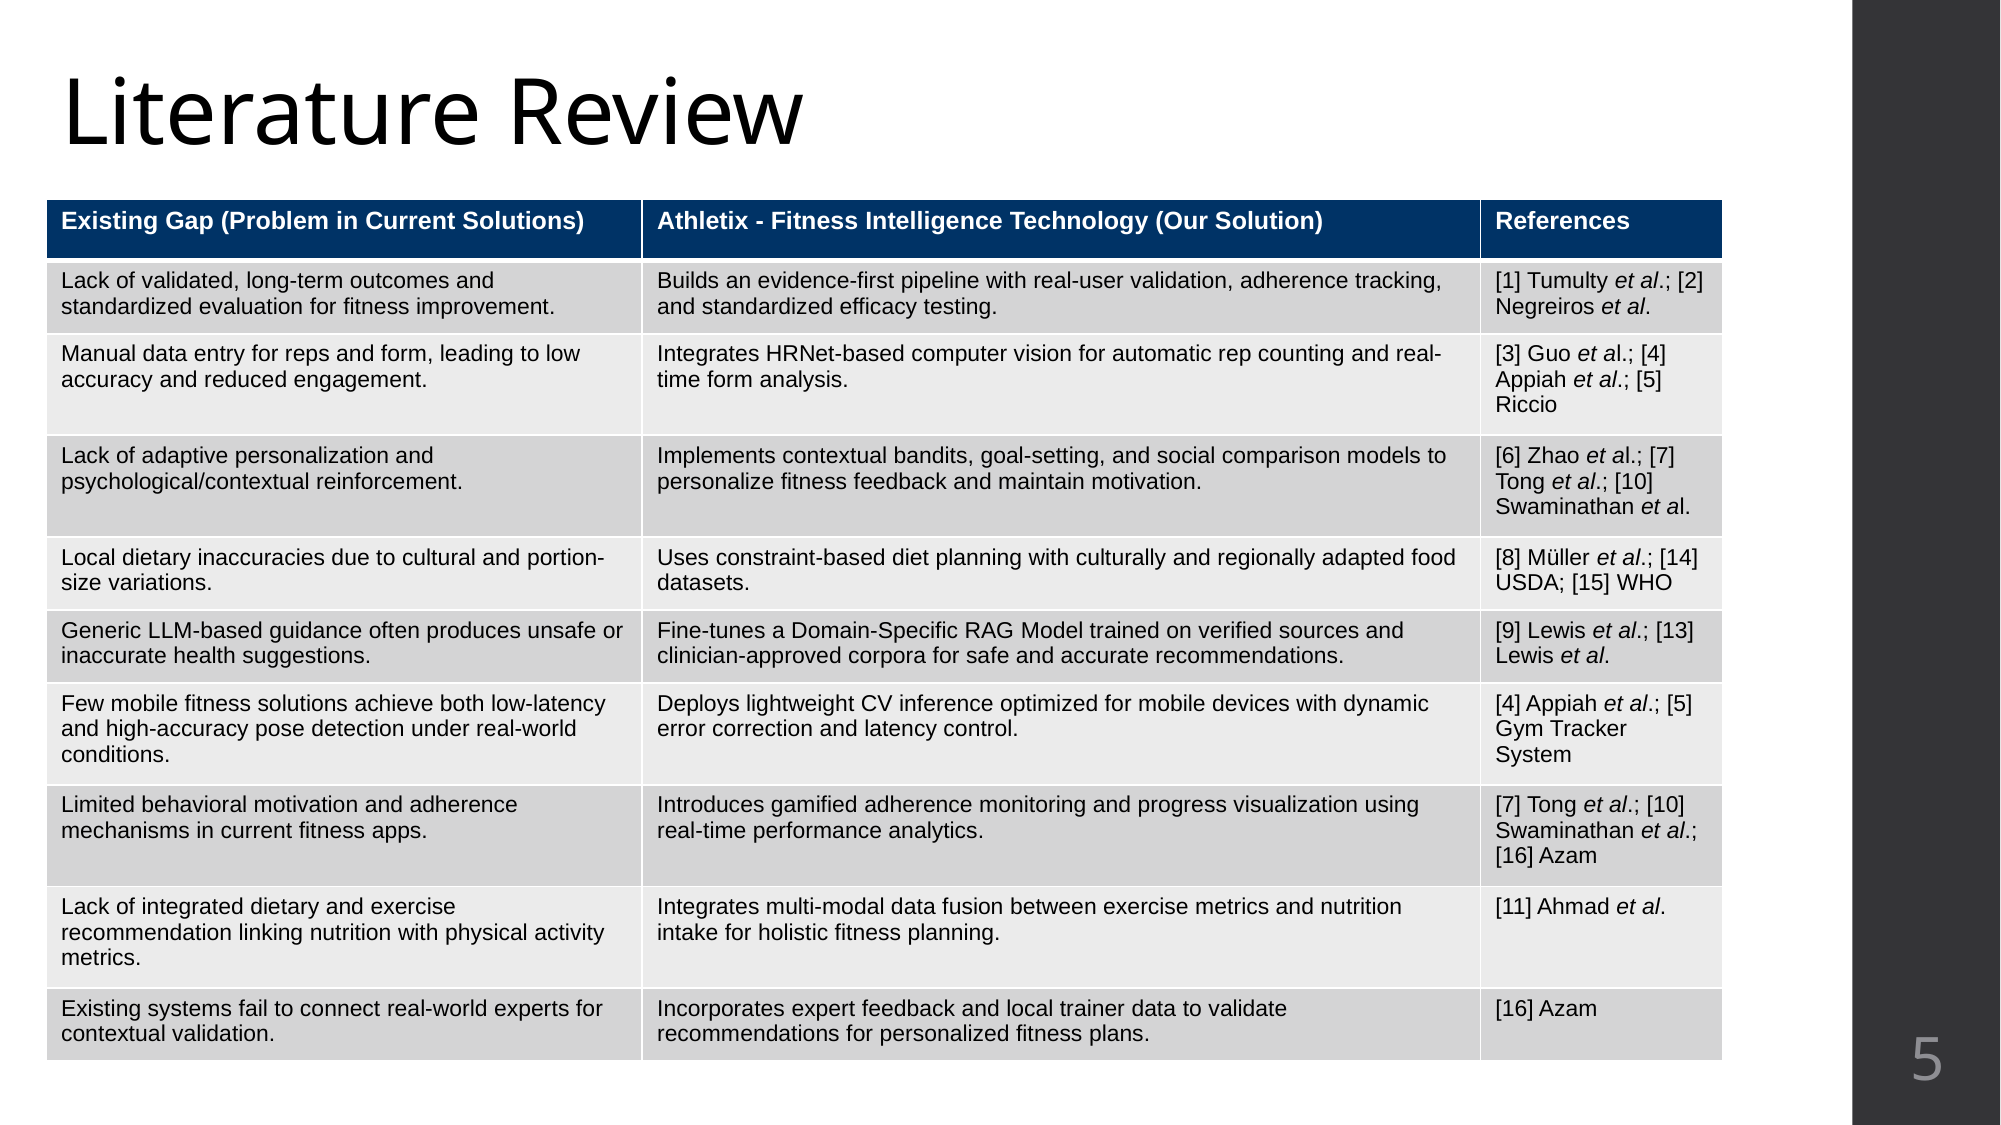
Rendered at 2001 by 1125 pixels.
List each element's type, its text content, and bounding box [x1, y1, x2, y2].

table_cell [7] Tong et al.; [10] Swaminathan et al.; [16] Azam [1481, 786, 1722, 886]
table_header Existing Gap (Problem in Current Solutions) [47, 200, 641, 258]
table_cell Fine-tunes a Domain-Specific RAG Model trained on verified sources and clinician-approved corpora for safe and accurate recommendations. [643, 611, 1480, 682]
table_cell Deploys lightweight CV inference optimized for mobile devices with dynamic error correction and latency control. [643, 684, 1480, 784]
table_cell [3] Guo et al.; [4] Appiah et al.; [5] Riccio [1481, 335, 1722, 434]
table_cell Implements contextual bandits, goal-setting, and social comparison models to personalize fitness feedback and maintain motivation. [643, 436, 1480, 536]
table_cell Manual data entry for reps and form, leading to low accuracy and reduced engagement. [47, 335, 641, 434]
table_cell Limited behavioral motivation and adherence mechanisms in current fitness apps. [47, 786, 641, 886]
table_cell [11] Ahmad et al. [1481, 887, 1722, 987]
table_cell Uses constraint-based diet planning with culturally and regionally adapted food datasets. [643, 538, 1480, 609]
slide_number ‹#› [1852, 1012, 2000, 1110]
table_cell [6] Zhao et al.; [7] Tong et al.; [10] Swaminathan et al. [1481, 436, 1722, 536]
title Literature Review [45, 36, 1636, 173]
table_cell Local dietary inaccuracies due to cultural and portion-size variations. [47, 538, 641, 609]
table_cell [8] Müller et al.; [14] USDA; [15] WHO [1481, 538, 1722, 609]
table_cell Integrates HRNet-based computer vision for automatic rep counting and real-time form analysis. [643, 335, 1480, 434]
table_cell Few mobile fitness solutions achieve both low-latency and high-accuracy pose detection under real-world conditions. [47, 684, 641, 784]
table_cell [4] Appiah et al.; [5] Gym Tracker System [1481, 684, 1722, 784]
table_cell [16] Azam [1481, 989, 1722, 1060]
table_cell Builds an evidence-first pipeline with real-user validation, adherence tracking, and standardized efficacy testing. [643, 263, 1480, 333]
table_cell Lack of integrated dietary and exercise recommendation linking nutrition with physical activity metrics. [47, 887, 641, 987]
table_cell Generic LLM-based guidance often produces unsafe or inaccurate health suggestions. [47, 611, 641, 682]
table_header References [1481, 200, 1722, 258]
table_cell Integrates multi-modal data fusion between exercise metrics and nutrition intake for holistic fitness planning. [643, 887, 1480, 987]
table_cell [1] Tumulty et al.; [2] Negreiros et al. [1481, 263, 1722, 333]
table_cell Introduces gamified adherence monitoring and progress visualization using real-time performance analytics. [643, 786, 1480, 886]
table_cell Incorporates expert feedback and local trainer data to validate recommendations for personalized fitness plans. [643, 989, 1480, 1060]
table_cell [9] Lewis et al.; [13] Lewis et al. [1481, 611, 1722, 682]
table_cell Lack of validated, long-term outcomes and standardized evaluation for fitness improvement. [47, 263, 641, 333]
table_cell Lack of adaptive personalization and psychological/contextual reinforcement. [47, 436, 641, 536]
table_cell Existing systems fail to connect real-world experts for contextual validation. [47, 989, 641, 1060]
table_header Athletix - Fitness Intelligence Technology (Our Solution) [643, 200, 1480, 258]
